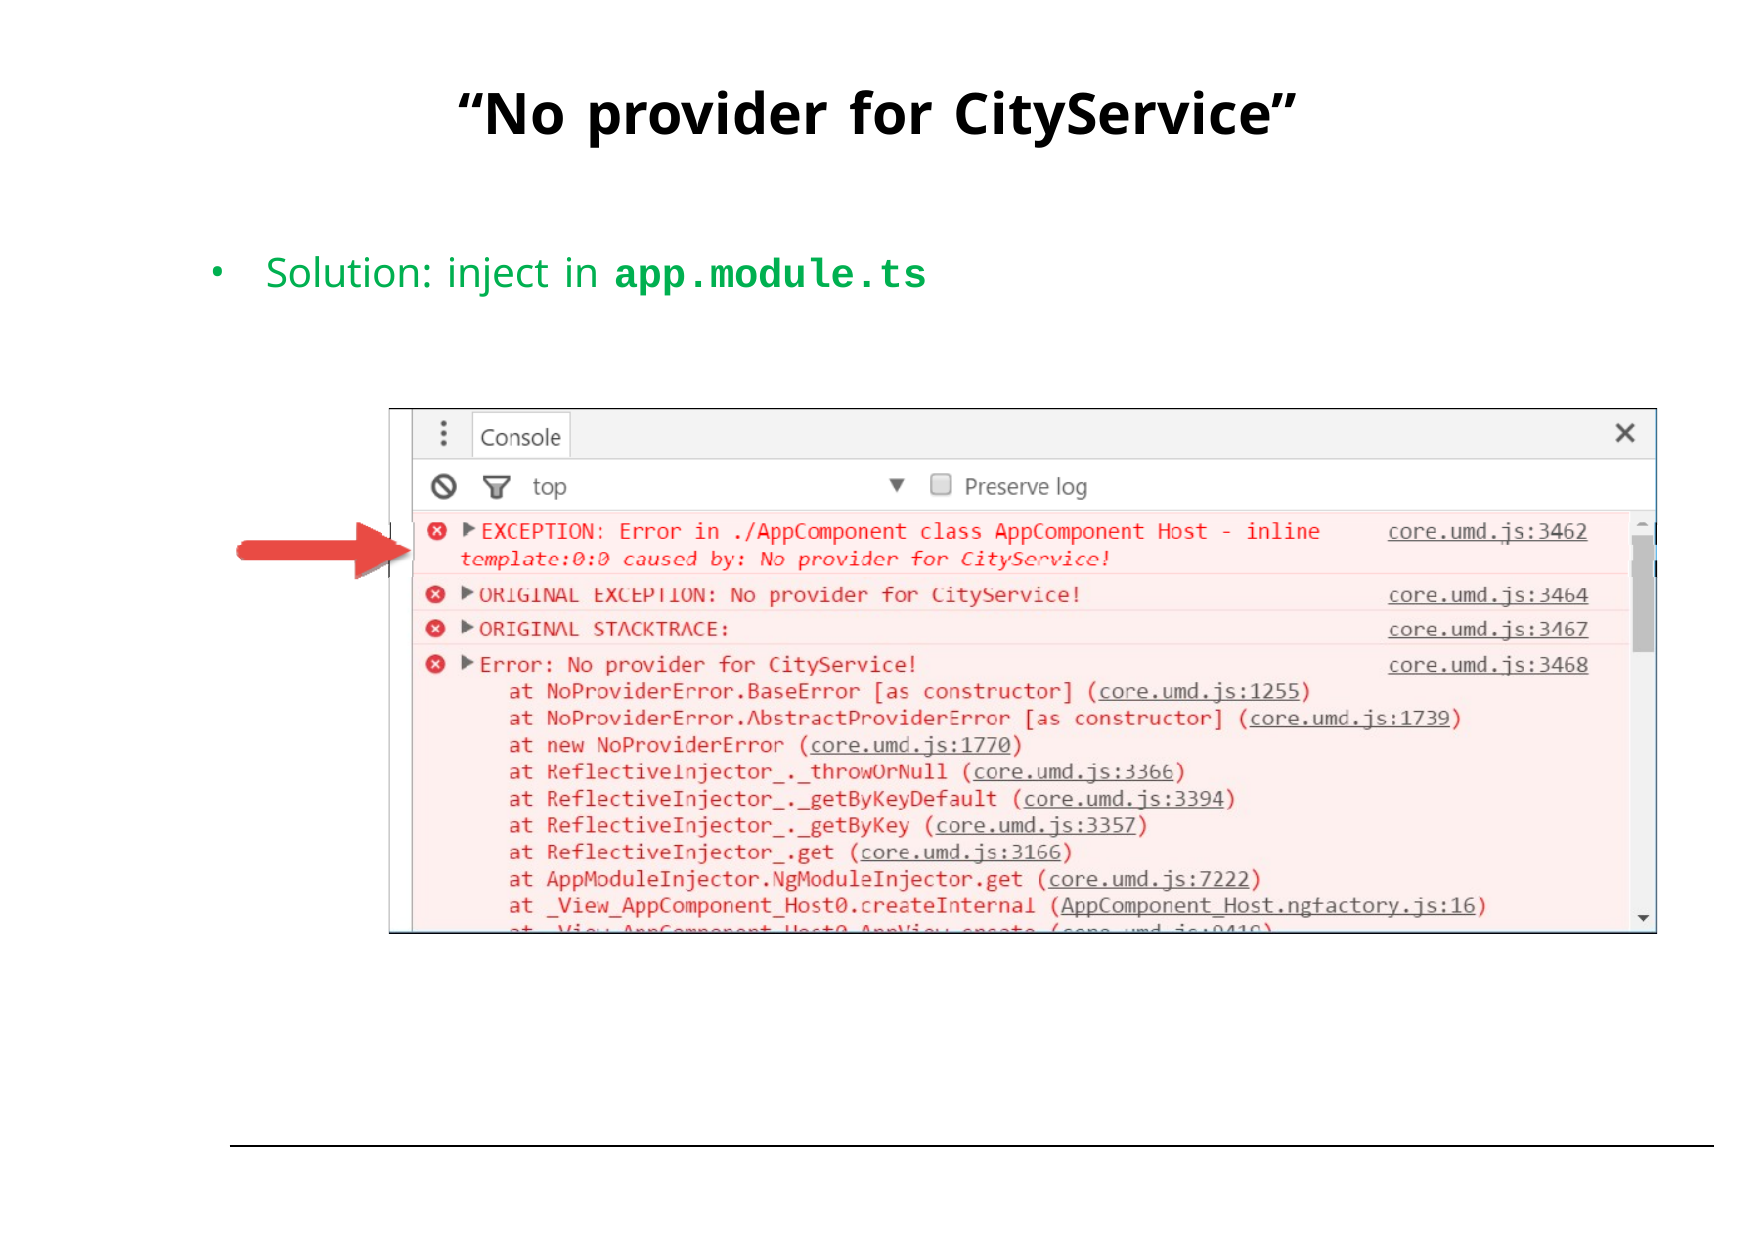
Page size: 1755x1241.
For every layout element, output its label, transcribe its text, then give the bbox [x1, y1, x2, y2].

text_box [388, 577, 1658, 934]
text_box Solution: inject in app.module.ts [207, 246, 959, 296]
text_box [351, 558, 1658, 583]
text_box [388, 408, 1658, 526]
text_box [236, 521, 1657, 563]
title “No provider for CityService” [207, 77, 1547, 285]
